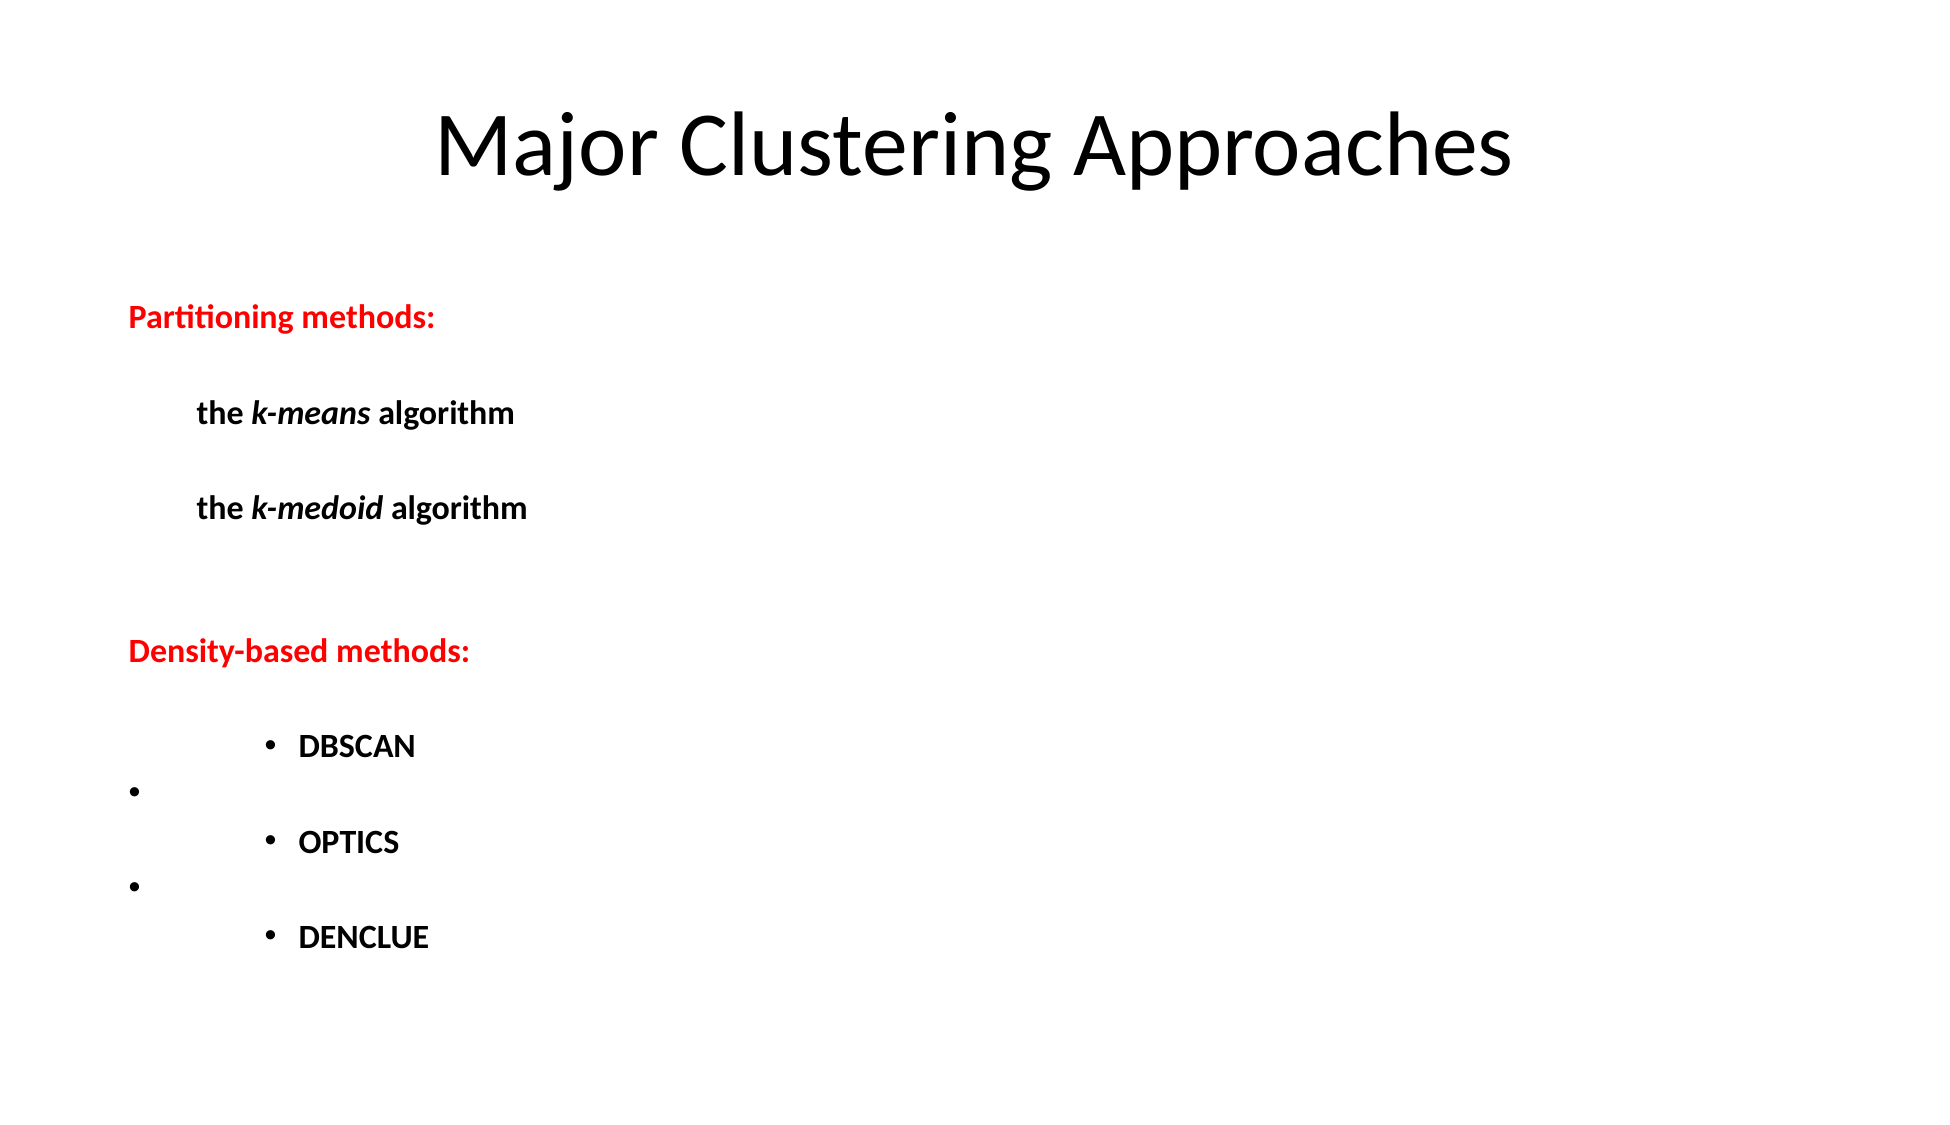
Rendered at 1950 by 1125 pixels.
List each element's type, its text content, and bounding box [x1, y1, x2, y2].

list Partitioning methods: the k-means algorithm the k-medoid algorithm Density-based methods: DBSCAN OPTICS DENCLUE [113, 287, 1869, 1030]
title Major Clustering Approaches [97, 45, 1853, 233]
